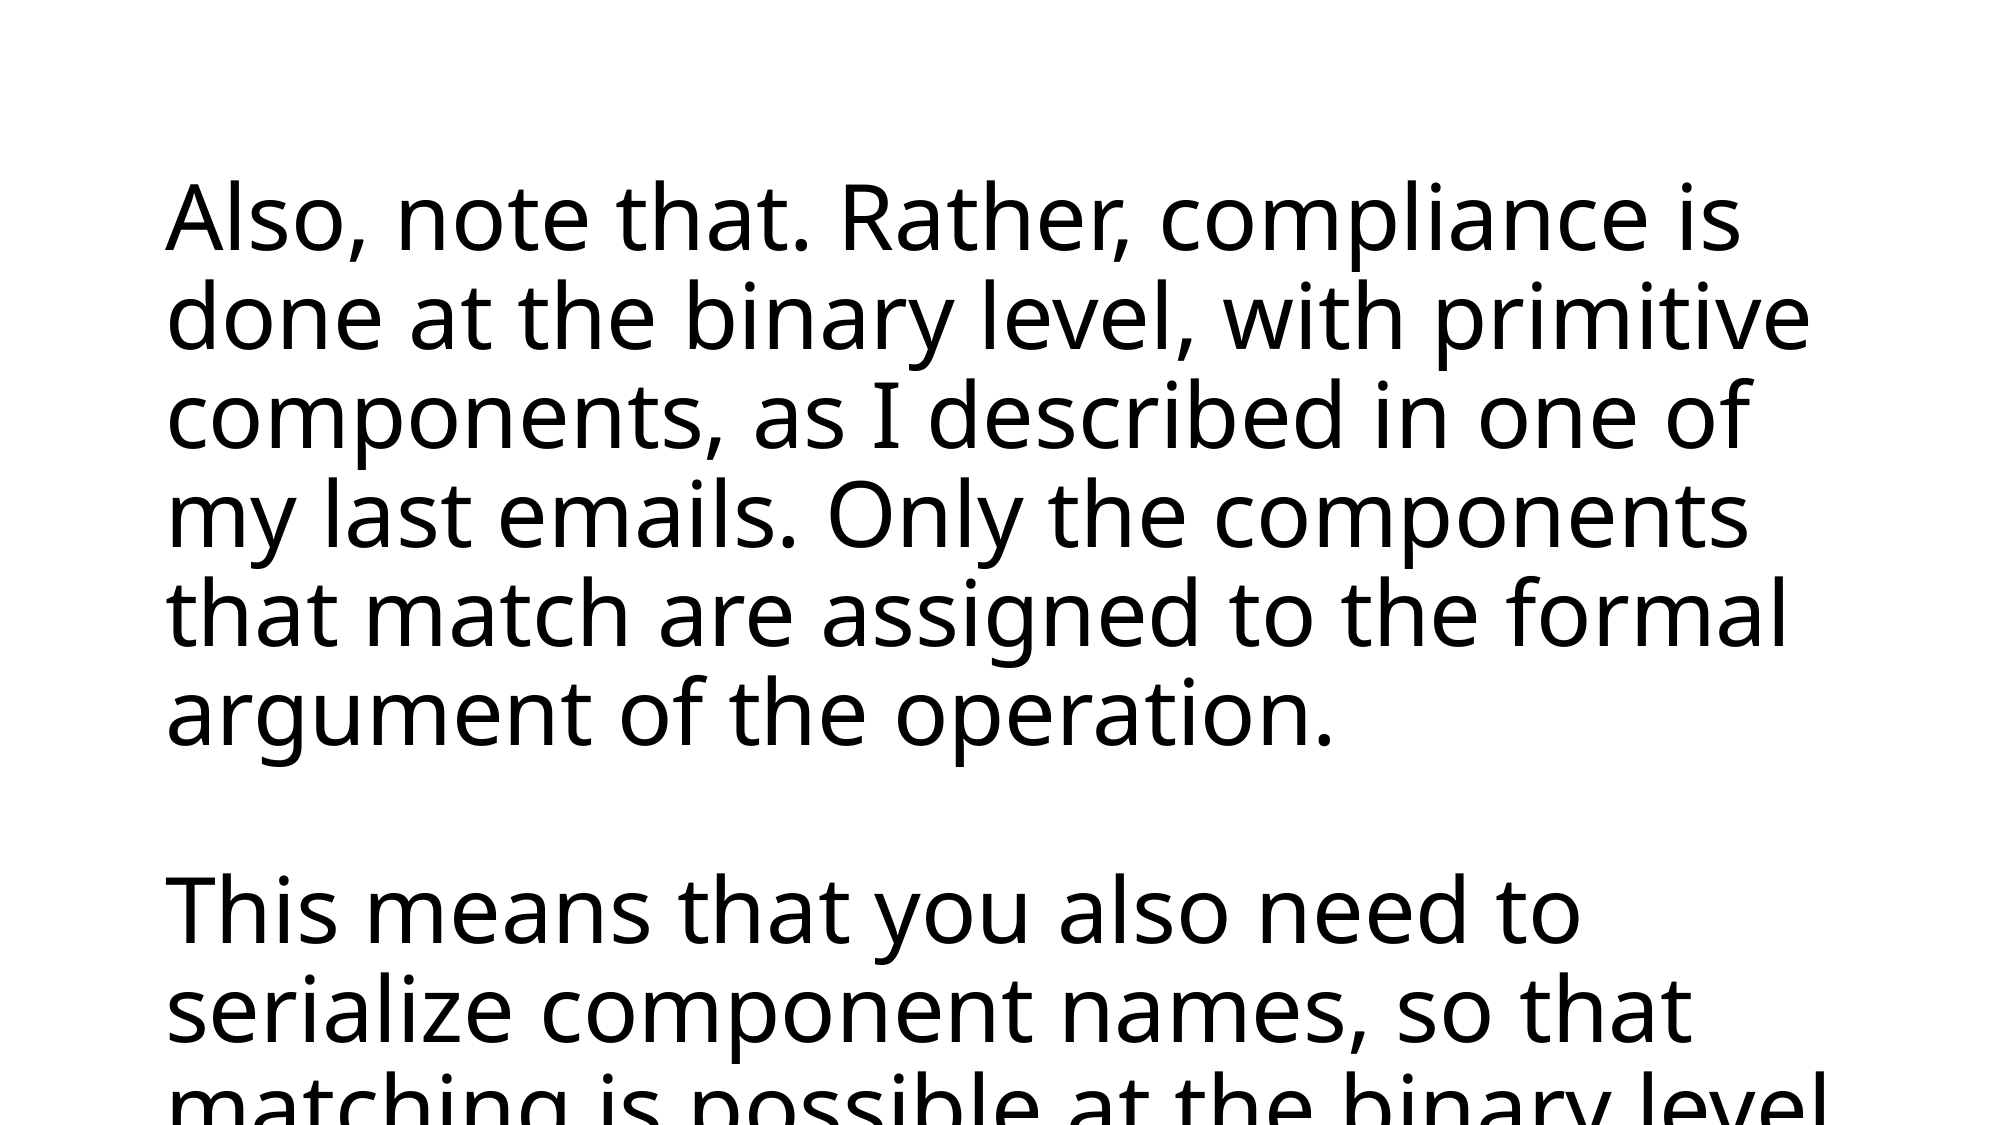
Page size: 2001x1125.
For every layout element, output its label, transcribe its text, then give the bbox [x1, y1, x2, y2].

title Also, note that. Rather, compliance is done at the binary level, with primitive components, as I described in one of my last emails. Only the components that match are assigned to the formal argument of the operation. This means that you also need to serialize component names, so that matching is possible at the binary level. [150, 662, 1875, 880]
